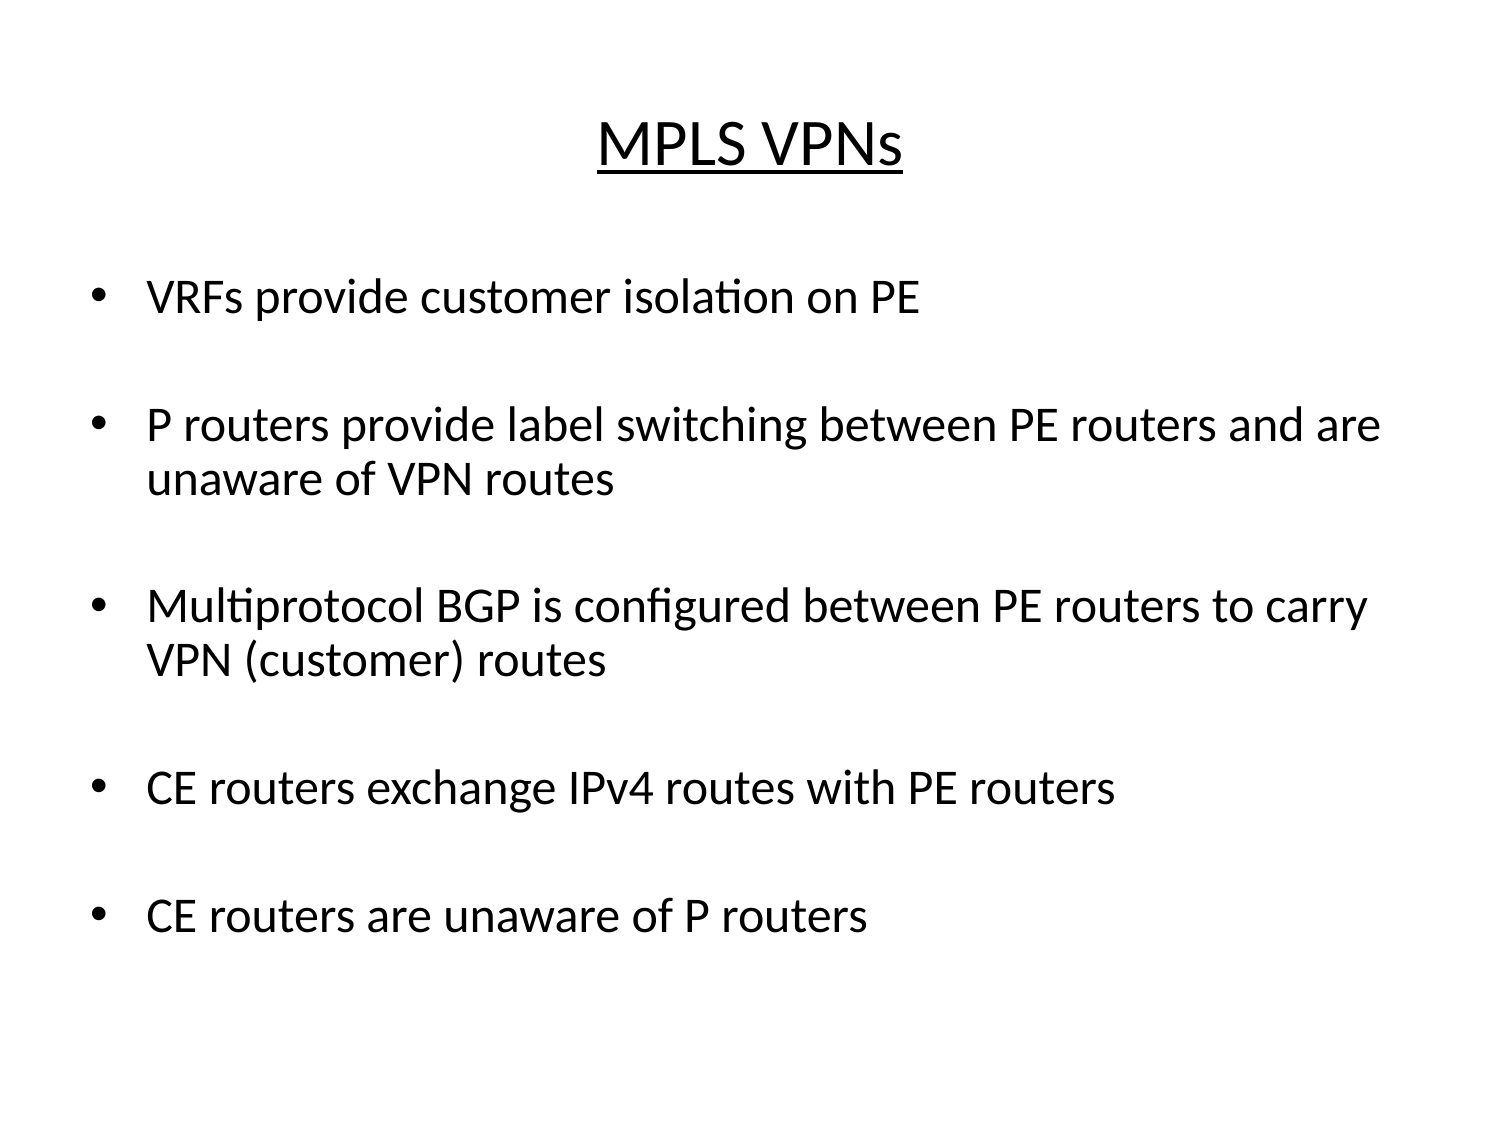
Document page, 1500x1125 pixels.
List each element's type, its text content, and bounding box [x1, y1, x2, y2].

list VRFs provide customer isolation on PE P routers provide label switching between PE routers and are unaware of VPN routes Multiprotocol BGP is configured between PE routers to carry VPN (customer) routes CE routers exchange IPv4 routes with PE routers CE routers are unaware of P routers [75, 262, 1425, 1005]
title MPLS VPNs [75, 45, 1425, 233]
